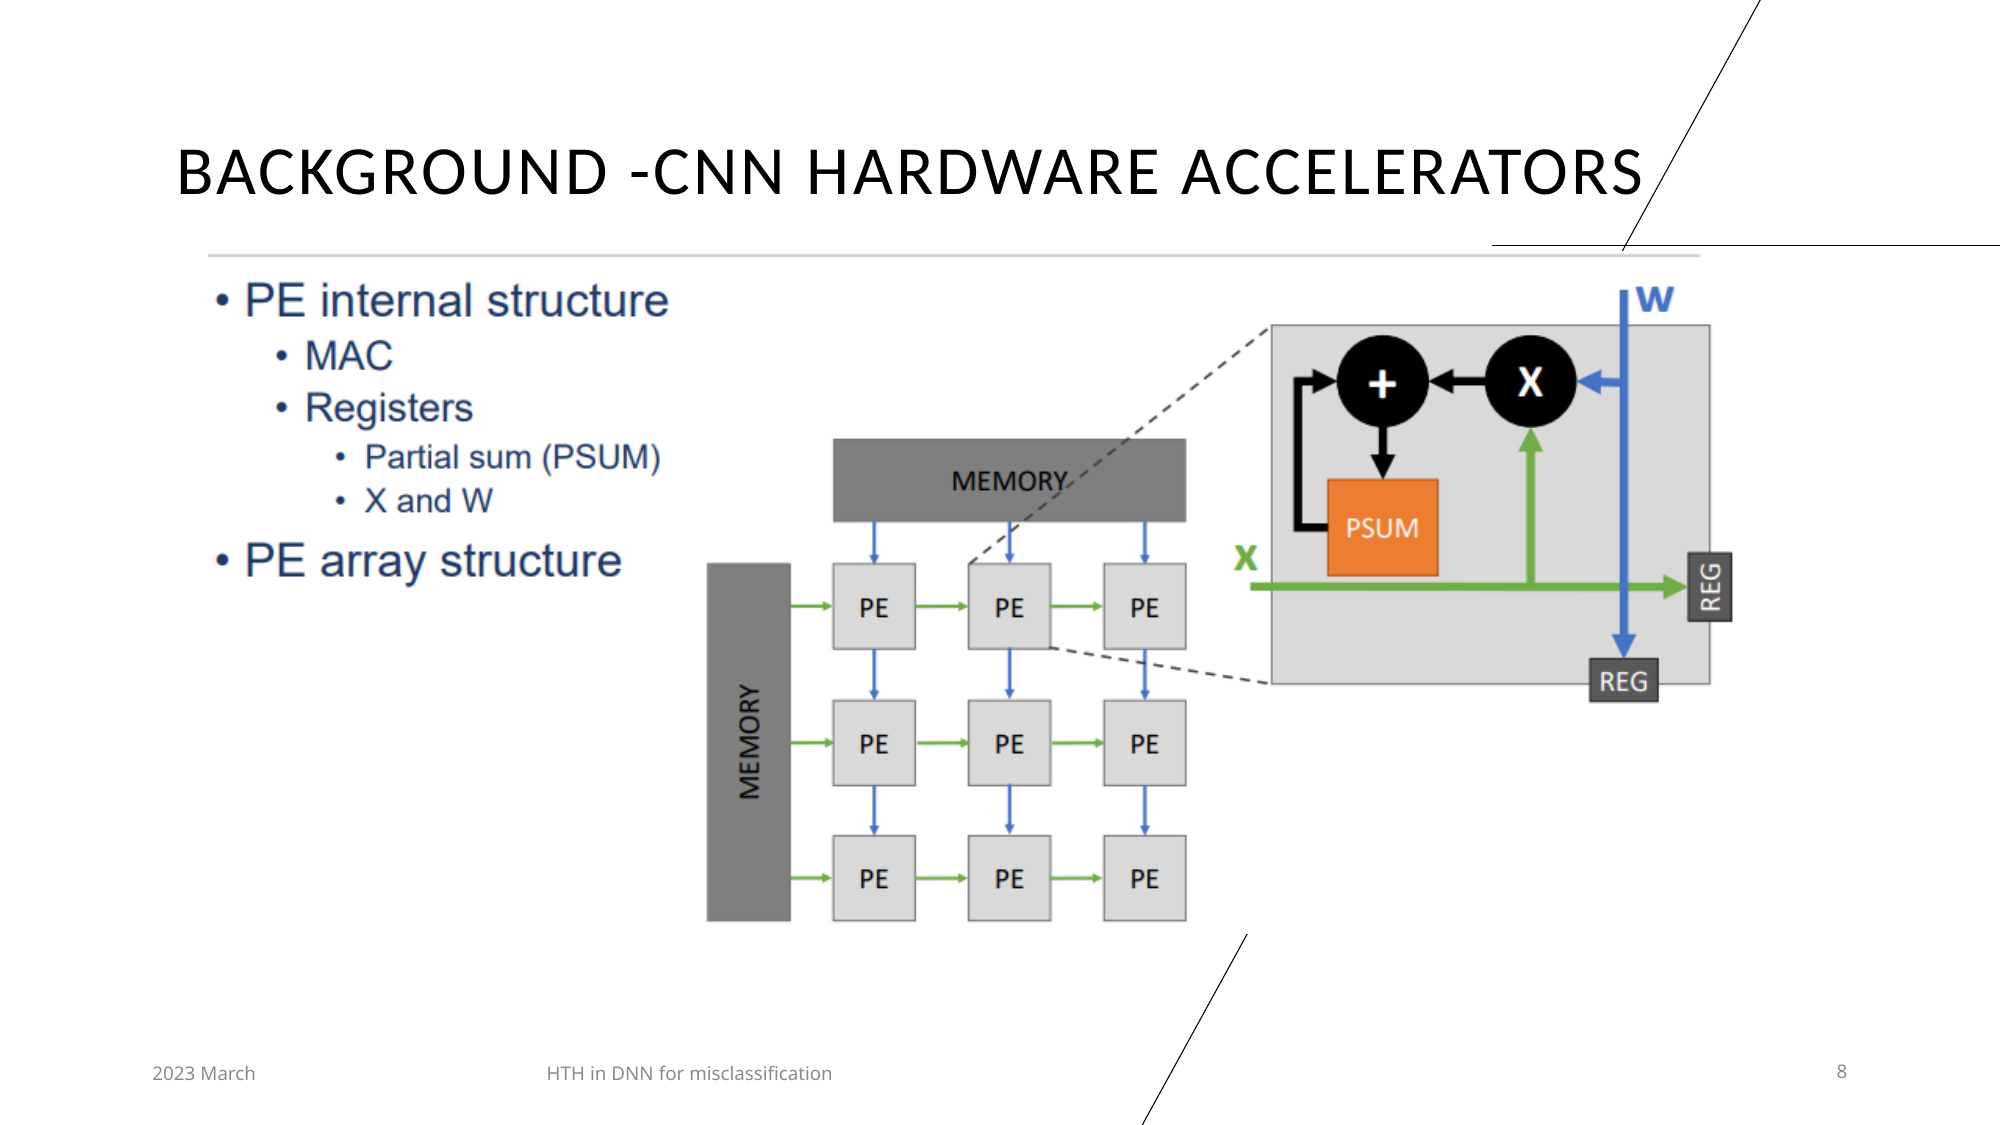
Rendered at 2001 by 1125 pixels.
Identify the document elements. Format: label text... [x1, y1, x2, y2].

footer HTH in DNN for misclassification [404, 1042, 975, 1103]
title Background -CNN Hardware accelerators [161, 120, 1661, 217]
slide_number 8 [1412, 1042, 1863, 1103]
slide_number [137, 1042, 338, 1103]
picture [208, 251, 1742, 934]
